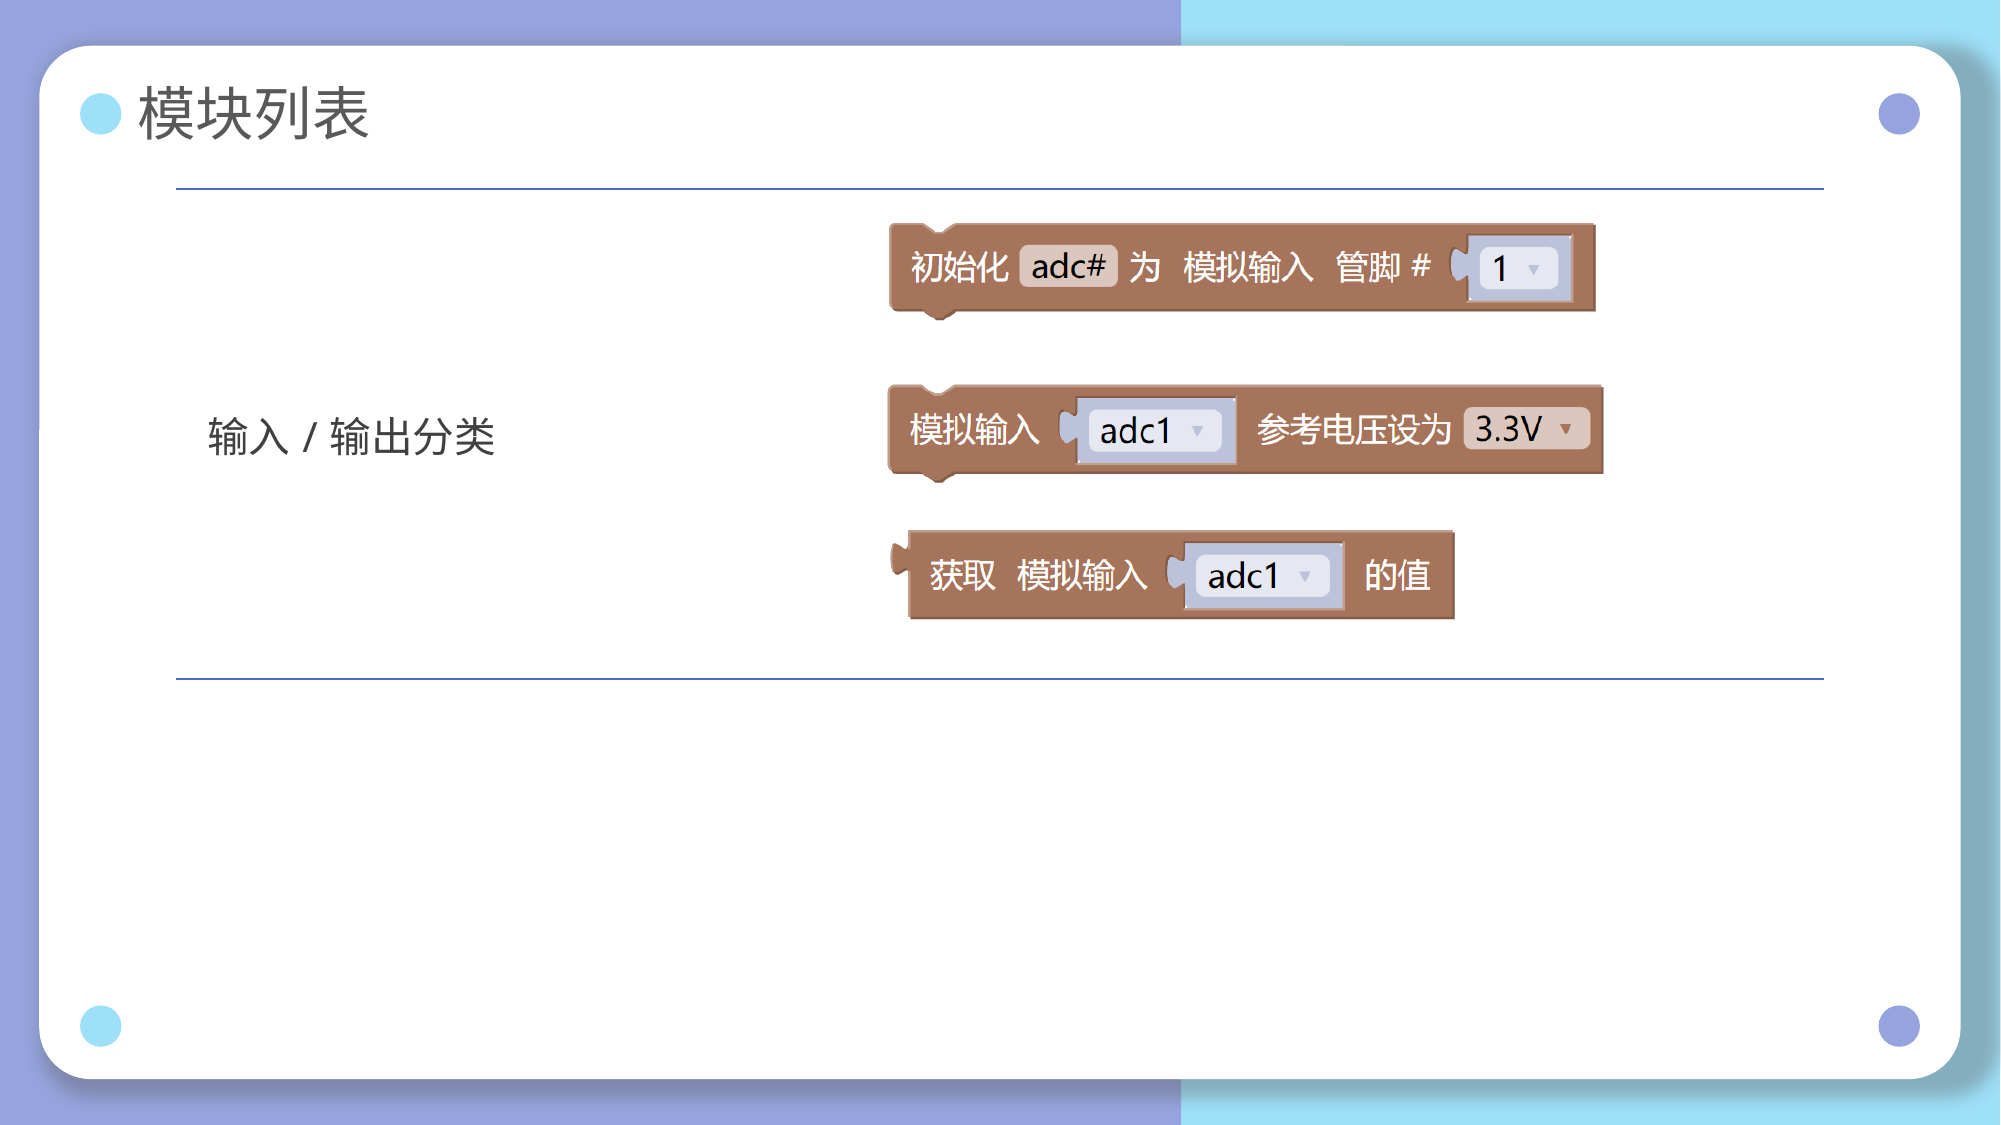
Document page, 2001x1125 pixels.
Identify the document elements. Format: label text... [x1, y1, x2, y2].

picture [872, 202, 1622, 666]
title 模块列表 [137, 77, 976, 157]
table_header [527, 190, 1824, 678]
table_header 输入/输出分类 [176, 190, 527, 678]
